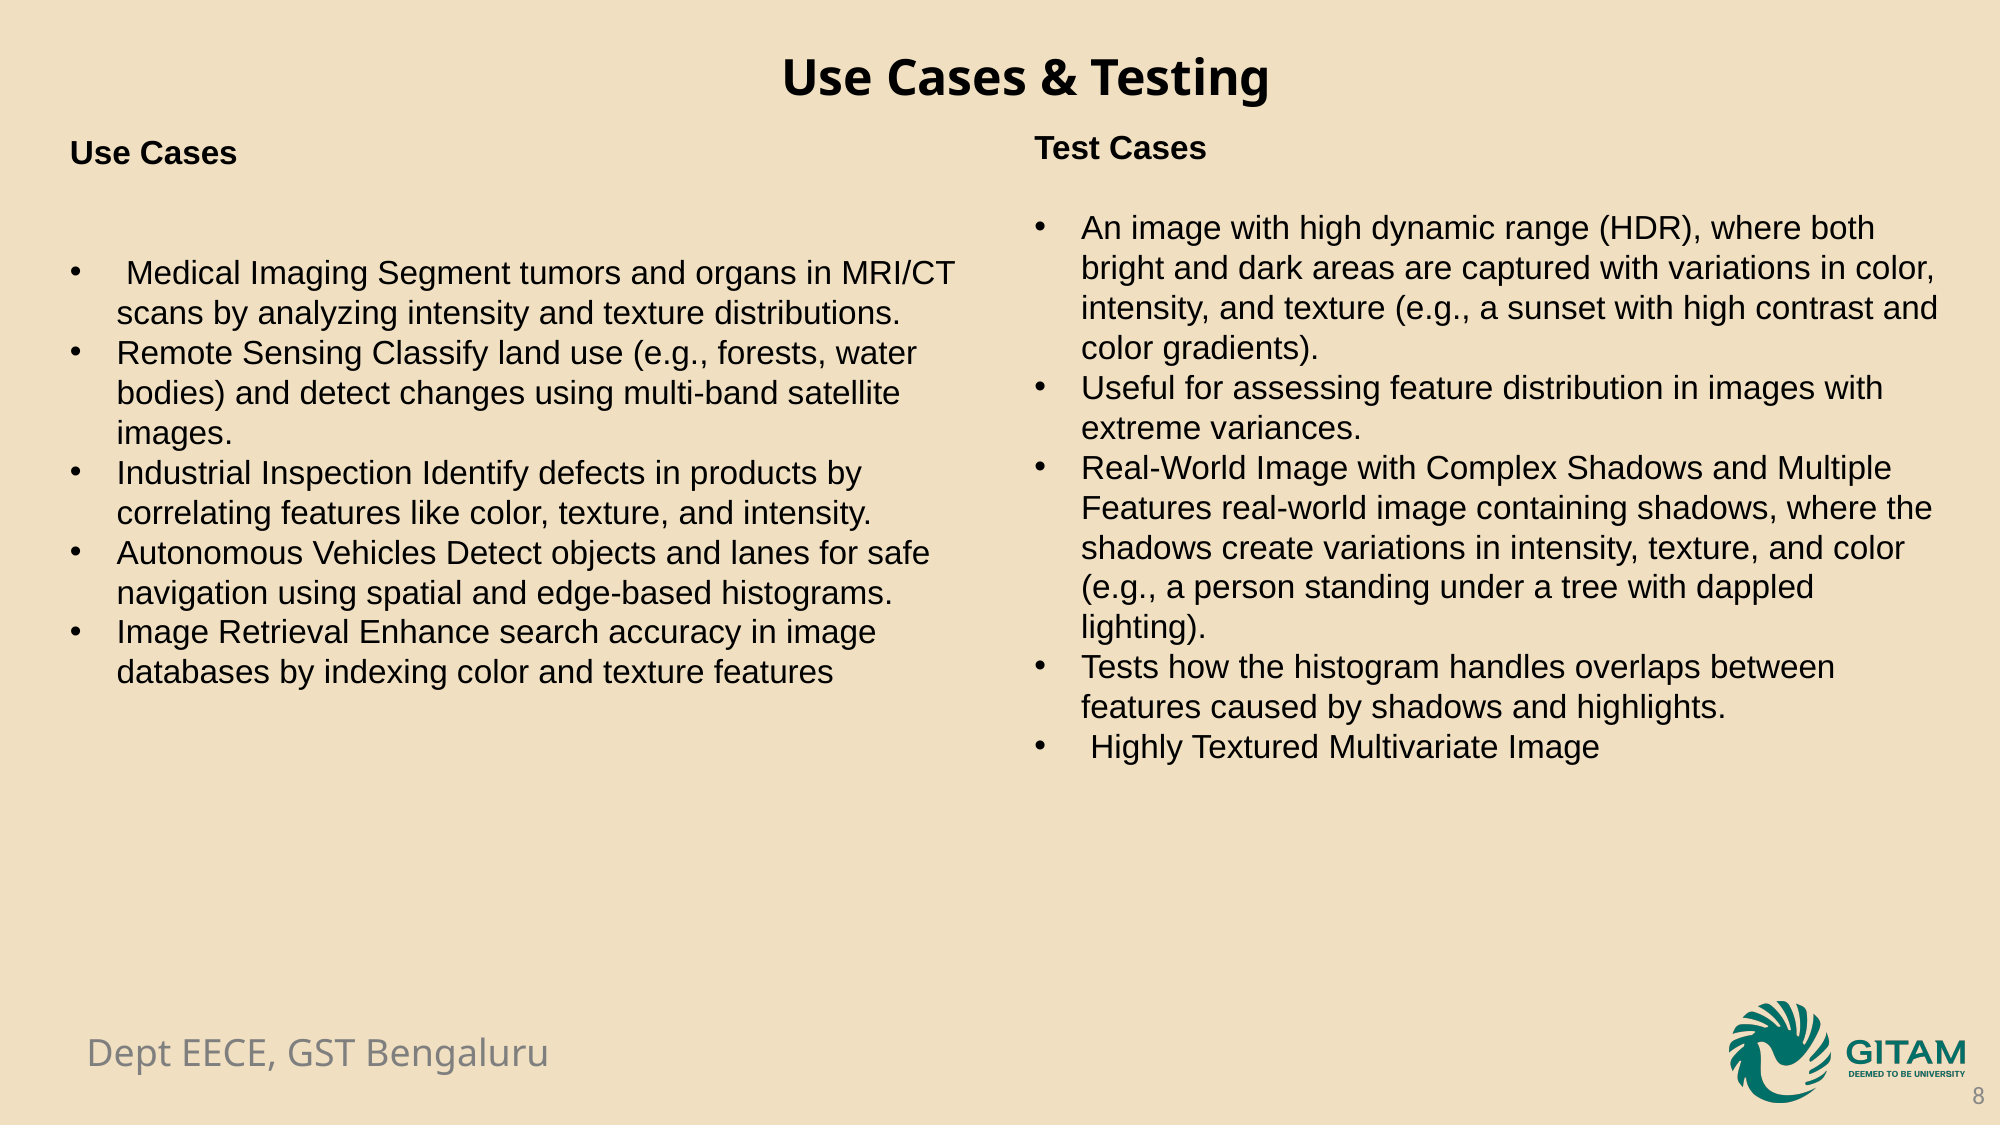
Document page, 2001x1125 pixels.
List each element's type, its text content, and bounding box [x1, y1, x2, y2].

text_box Use Cases & Testing [163, 38, 1889, 119]
slide_number 8 [1550, 1065, 2000, 1125]
text_box Test Cases An image with high dynamic range (HDR), where both bright and dark areas are captured with variations in color, intensity, and texture (e.g., a sunset with high contrast and color gradients). Useful for assessing feature distribution in images with extreme variances. Real-World Image with Complex Shadows and Multiple Features real-world image containing shadows, where the shadows create variations in intensity, texture, and color (e.g., a person standing under a tree with dappled lighting). Tests how the histogram handles overlaps between features caused by shadows and highlights. Highly Textured Multivariate Image [1019, 119, 1965, 1066]
text_box Use Cases Medical Imaging Segment tumors and organs in MRI/CT scans by analyzing intensity and texture distributions. Remote Sensing Classify land use (e.g., forests, water bodies) and detect changes using multi-band satellite images. Industrial Inspection Identify defects in products by correlating features like color, texture, and intensity. Autonomous Vehicles Detect objects and lanes for safe navigation using spatial and edge-based histograms. Image Retrieval Enhance search accuracy in image databases by indexing color and texture features [54, 124, 1000, 1066]
